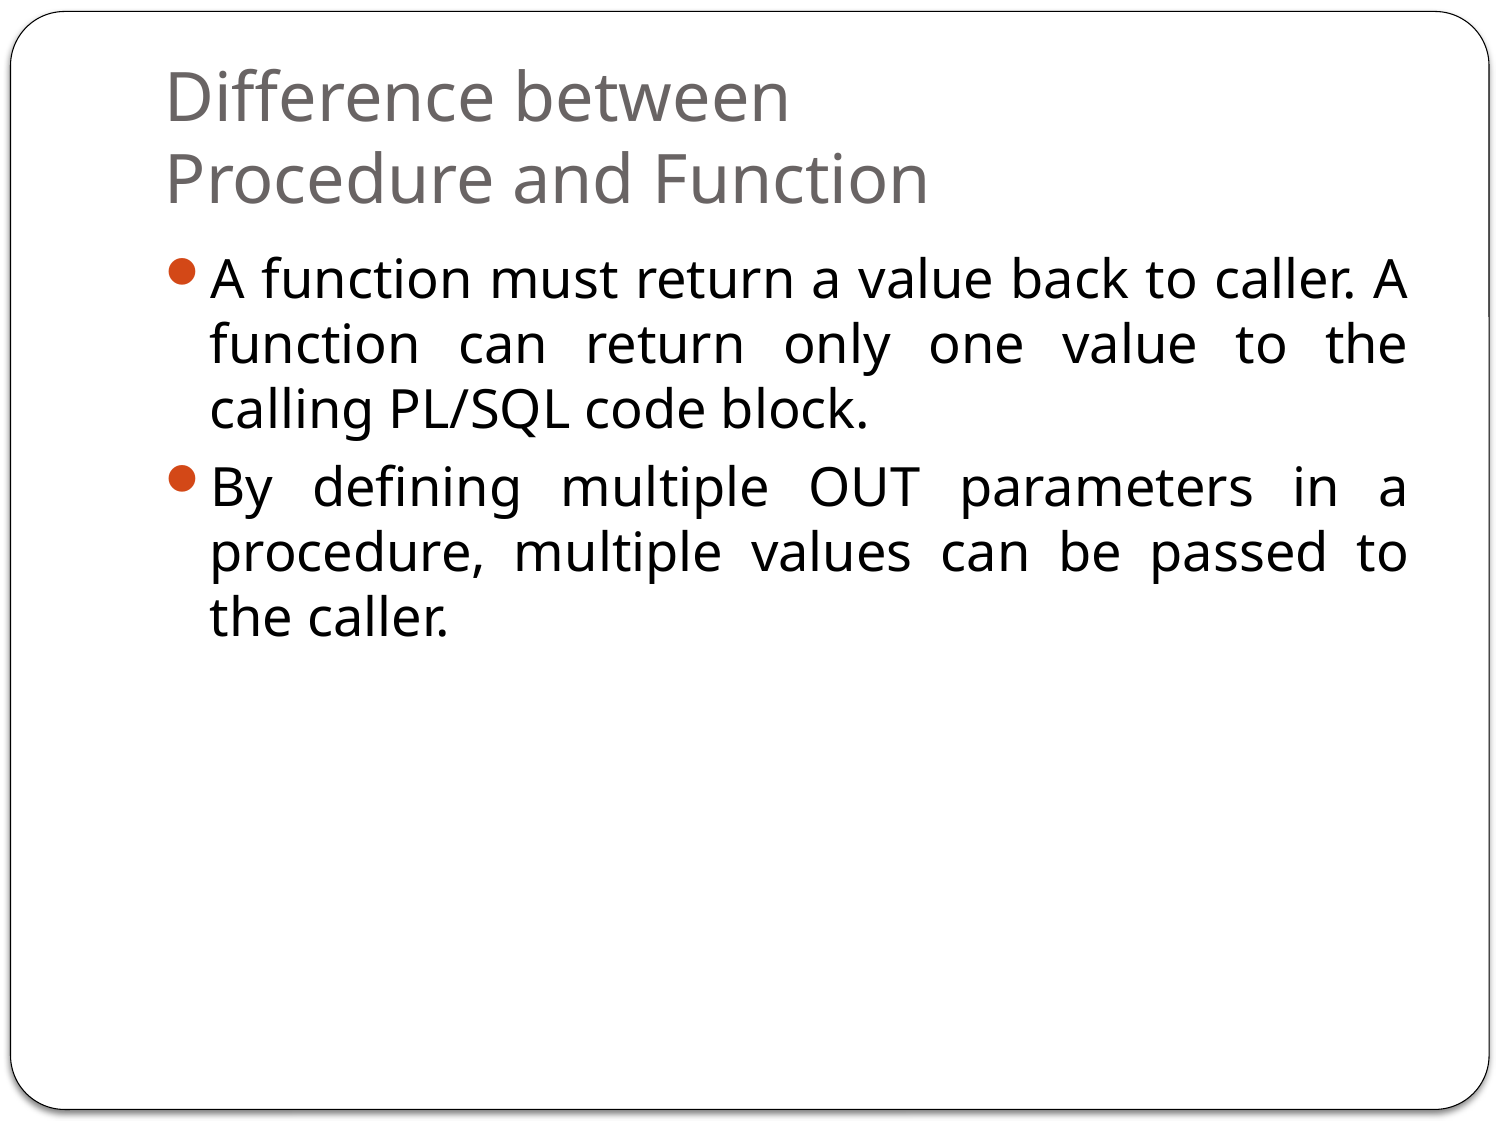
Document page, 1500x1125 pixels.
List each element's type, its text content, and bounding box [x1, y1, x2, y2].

list A function must return a value back to caller. A function can return only one value to the calling PL/SQL code block. By defining multiple OUT parameters in a procedure, multiple values can be passed to the caller. [150, 237, 1425, 988]
title Difference between Procedure and Function [150, 45, 1425, 233]
